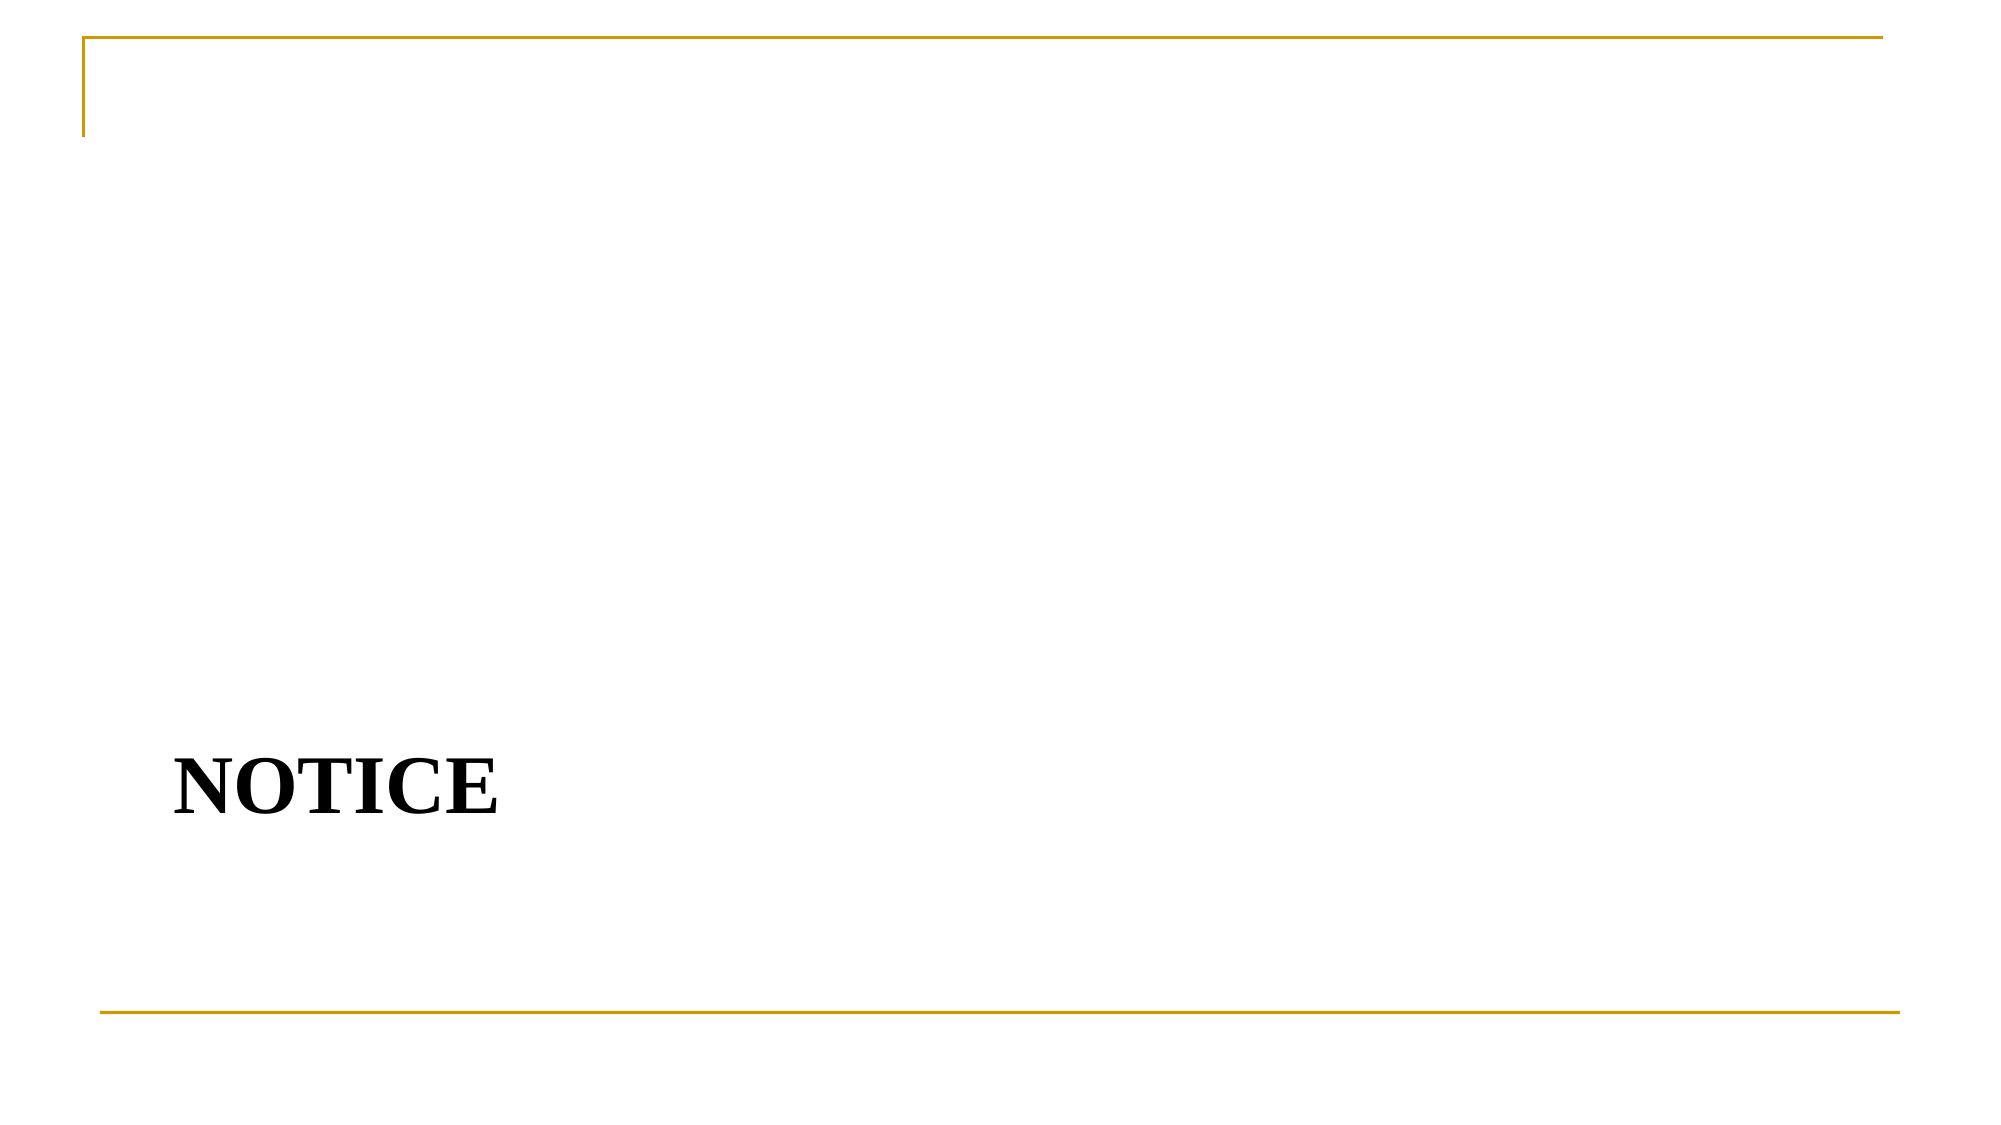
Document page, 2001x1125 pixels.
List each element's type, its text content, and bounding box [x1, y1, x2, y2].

title Notice [158, 722, 1858, 947]
